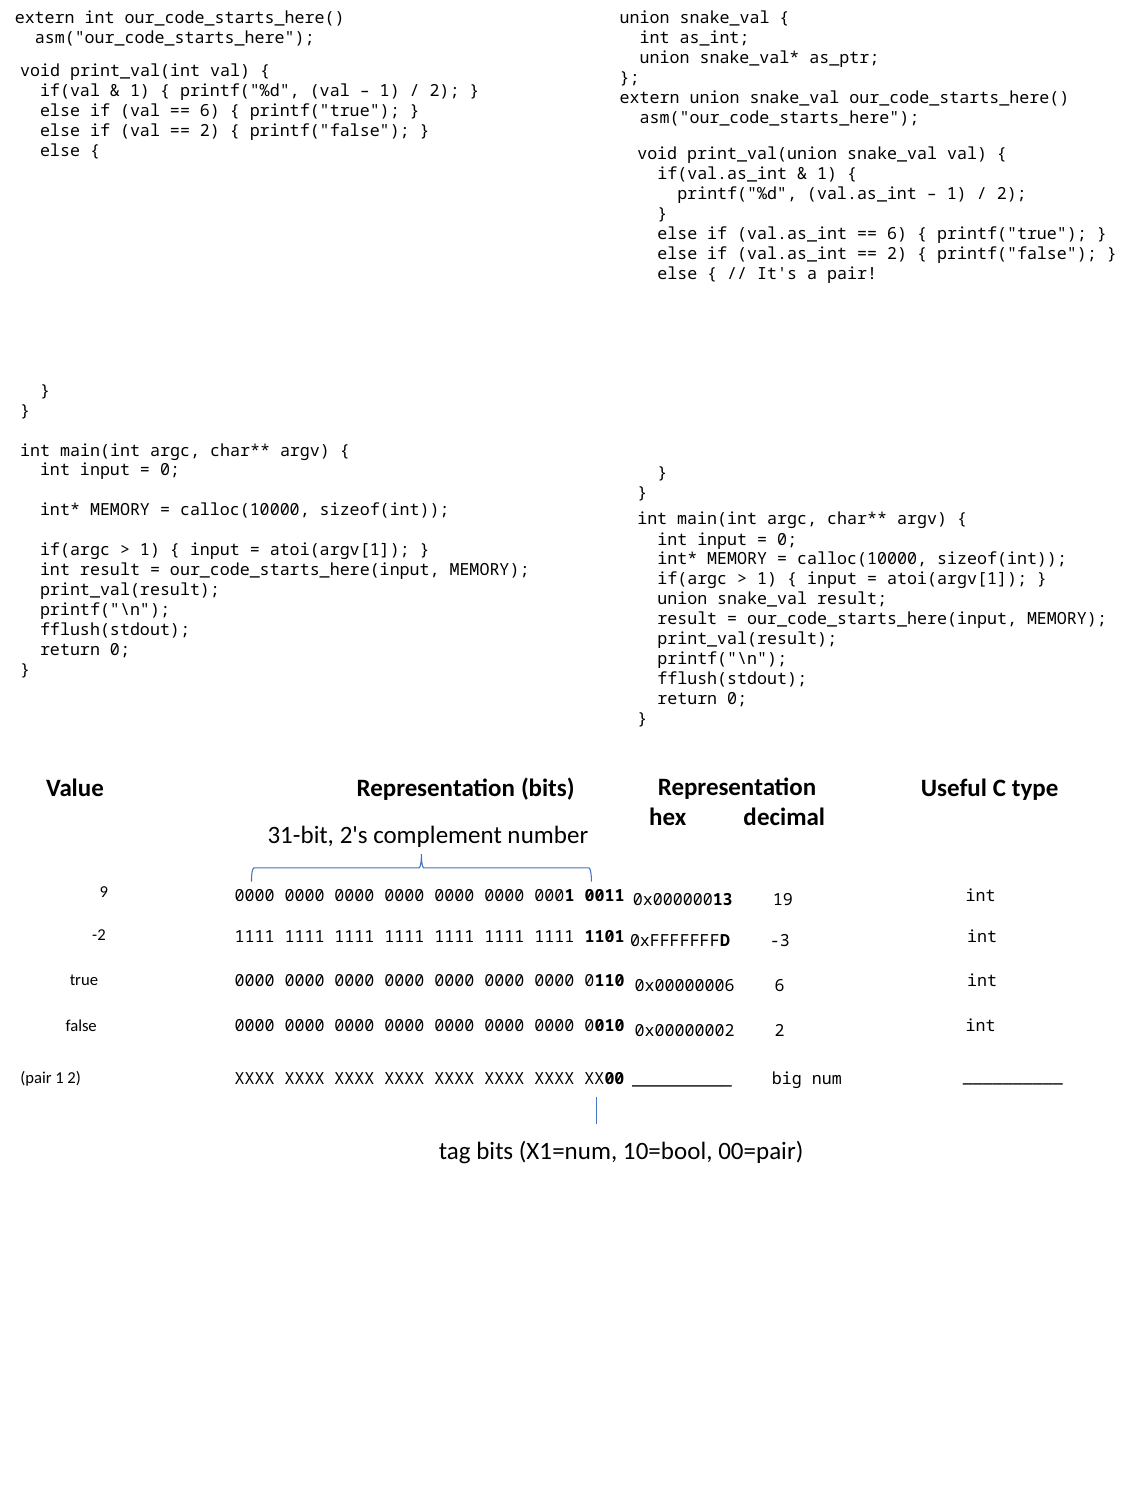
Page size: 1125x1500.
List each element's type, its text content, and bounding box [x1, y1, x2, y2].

text_box 0000 0000 0000 0000 0000 0000 0000 0110 [219, 962, 640, 998]
text_box Value [31, 764, 120, 809]
text_box tag bits (X1=num, 10=bool, 00=pair) [424, 1127, 820, 1172]
text_box 1111 1111 1111 1111 1111 1111 1111 1101 [219, 918, 640, 953]
text_box 0x00000006 6 [619, 967, 800, 1002]
text_box -2 [77, 916, 121, 951]
text_box Representation (bits) [341, 764, 591, 809]
text_box Representation hex decimal [634, 763, 841, 838]
text_box true [55, 961, 114, 997]
text_box 0xFFFFFFFD -3 [615, 922, 815, 958]
text_box Useful C type [906, 764, 1074, 809]
text_box __________ [948, 1058, 1078, 1094]
text_box int [950, 876, 1011, 912]
text_box int [952, 962, 1012, 998]
text_box XXXX XXXX XXXX XXXX XXXX XXXX XXXX XX00 [219, 1060, 617, 1096]
text_box int main(int argc, char** argv) { int input = 0; int* MEMORY = calloc(10000, sizeof(int)); if(argc > 1) { input = atoi(argv[1]); } union snake_val result; result = our_code_starts_here(input, MEMORY); print_val(result); printf("\n"); fflush(stdout); return 0; } [622, 530, 1125, 756]
text_box union snake_val { int as_int; union snake_val* as_ptr; }; extern union snake_val our_code_starts_here() asm("our_code_starts_here"); [604, 0, 1085, 135]
text_box int [950, 1007, 1011, 1043]
text_box 9 [84, 873, 124, 909]
text_box 0x00000013 19 [618, 881, 808, 917]
text_box void print_val(int val) { if(val & 1) { printf("%d", (val – 1) / 2); } else if (val == 6) { printf("true"); } else if (val == 2) { printf("false"); } else { } } int main(int argc, char** argv) { int input = 0; int* MEMORY = calloc(10000, sizeof(int)); if(argc > 1) { input = atoi(argv[1]); } int result = our_code_starts_here(input, MEMORY); print_val(result); printf("\n"); fflush(stdout); return 0; } [5, 32, 568, 687]
text_box false [50, 1007, 112, 1042]
text_box 0000 0000 0000 0000 0000 0000 0001 0011 [219, 876, 640, 912]
text_box void print_val(union snake_val val) { if(val.as_int & 1) { printf("%d", (val.as_int – 1) / 2); } else if (val.as_int == 6) { printf("true"); } else if (val.as_int == 2) { printf("false"); } else { // It's a pair! } } [622, 115, 1125, 530]
text_box 0x00000002 2 [619, 1011, 800, 1047]
text_box [250, 857, 592, 882]
text_box extern int our_code_starts_here() asm("our_code_starts_here"); [0, 0, 563, 55]
text_box int [952, 918, 1012, 953]
text_box (pair 1 2) [5, 1059, 97, 1094]
text_box 0000 0000 0000 0000 0000 0000 0000 0010 [219, 1007, 640, 1042]
text_box 31-bit, 2's complement number [252, 811, 605, 857]
text_box __________ big num [617, 1060, 857, 1096]
